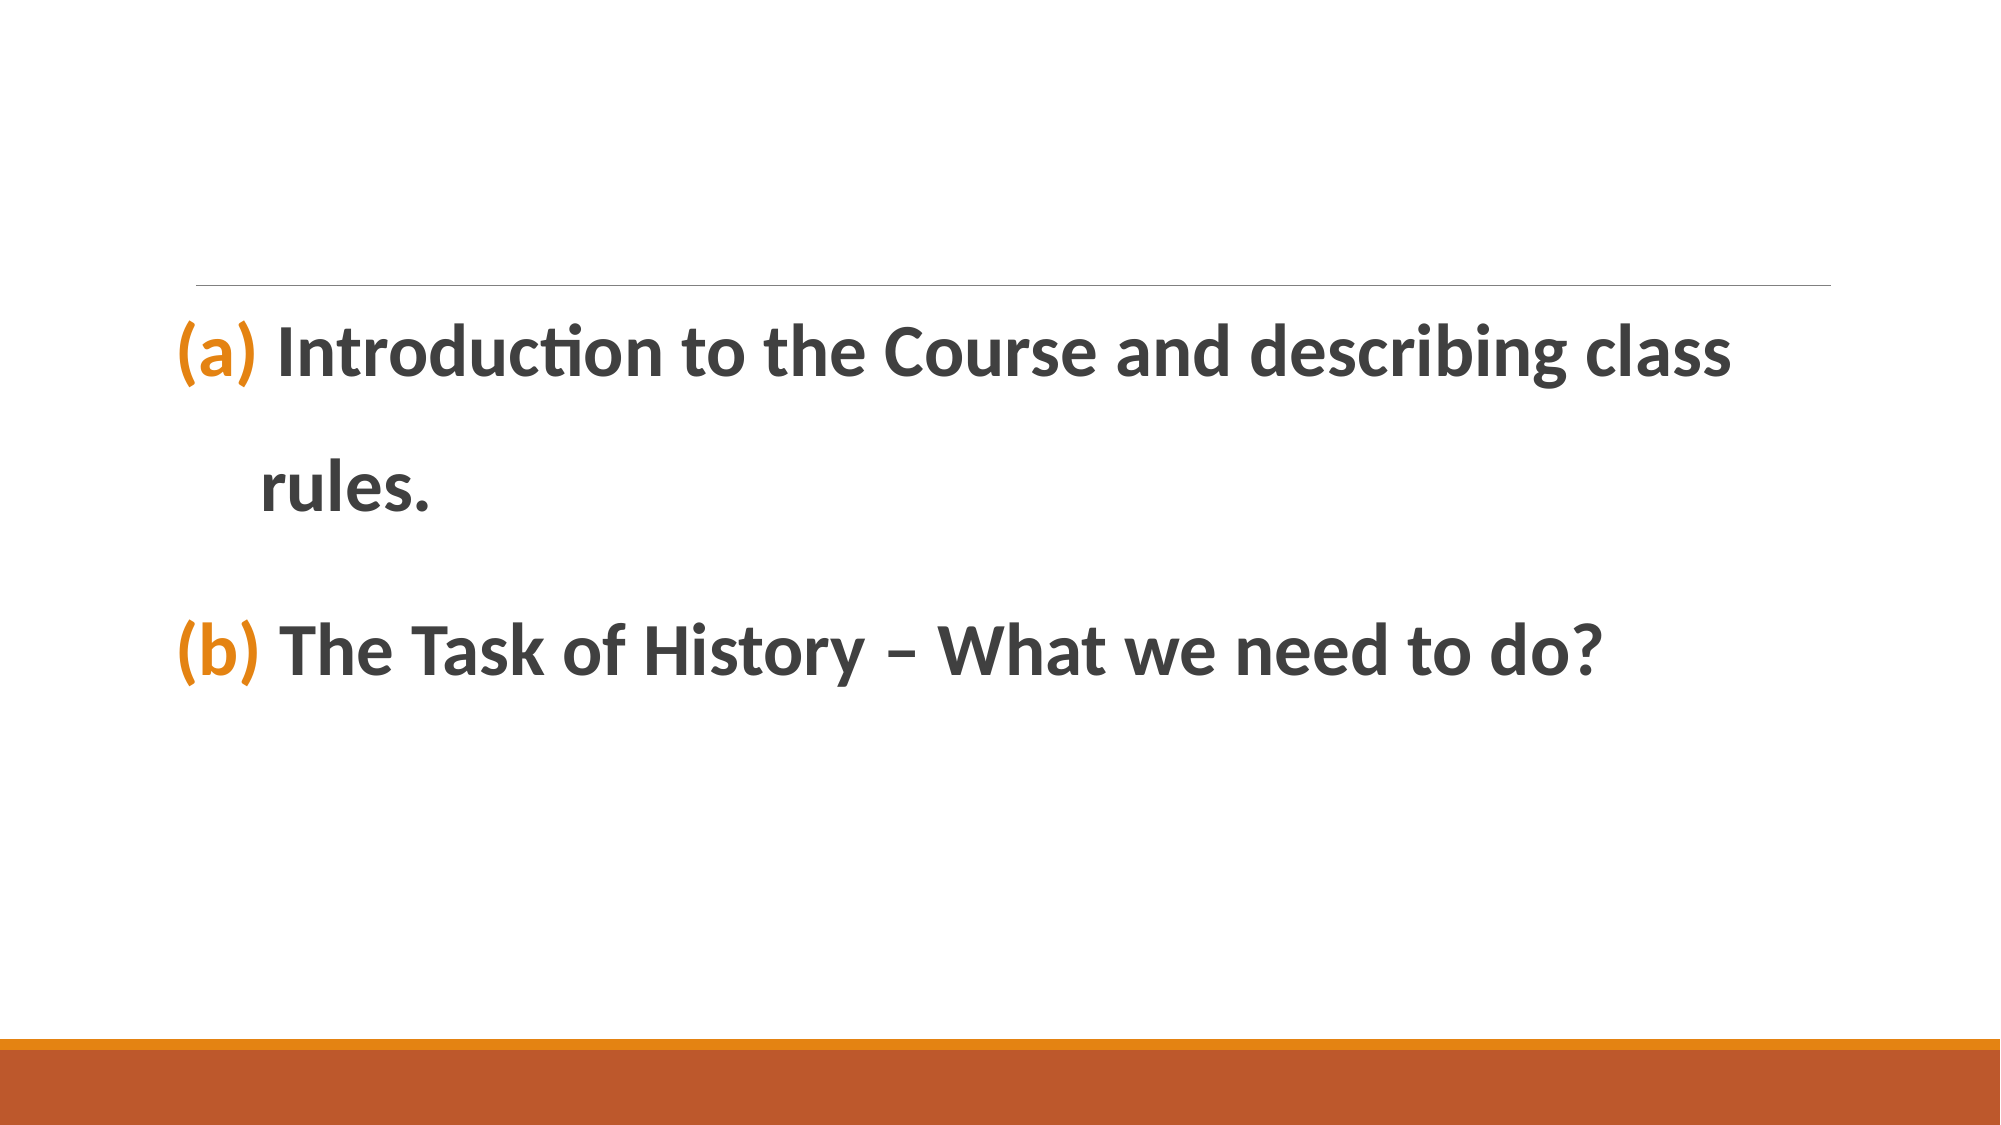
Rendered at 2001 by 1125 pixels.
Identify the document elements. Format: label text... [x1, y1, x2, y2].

list Introduction to the Course and describing class rules. The Task of History – What we need to do? [175, 129, 1826, 890]
